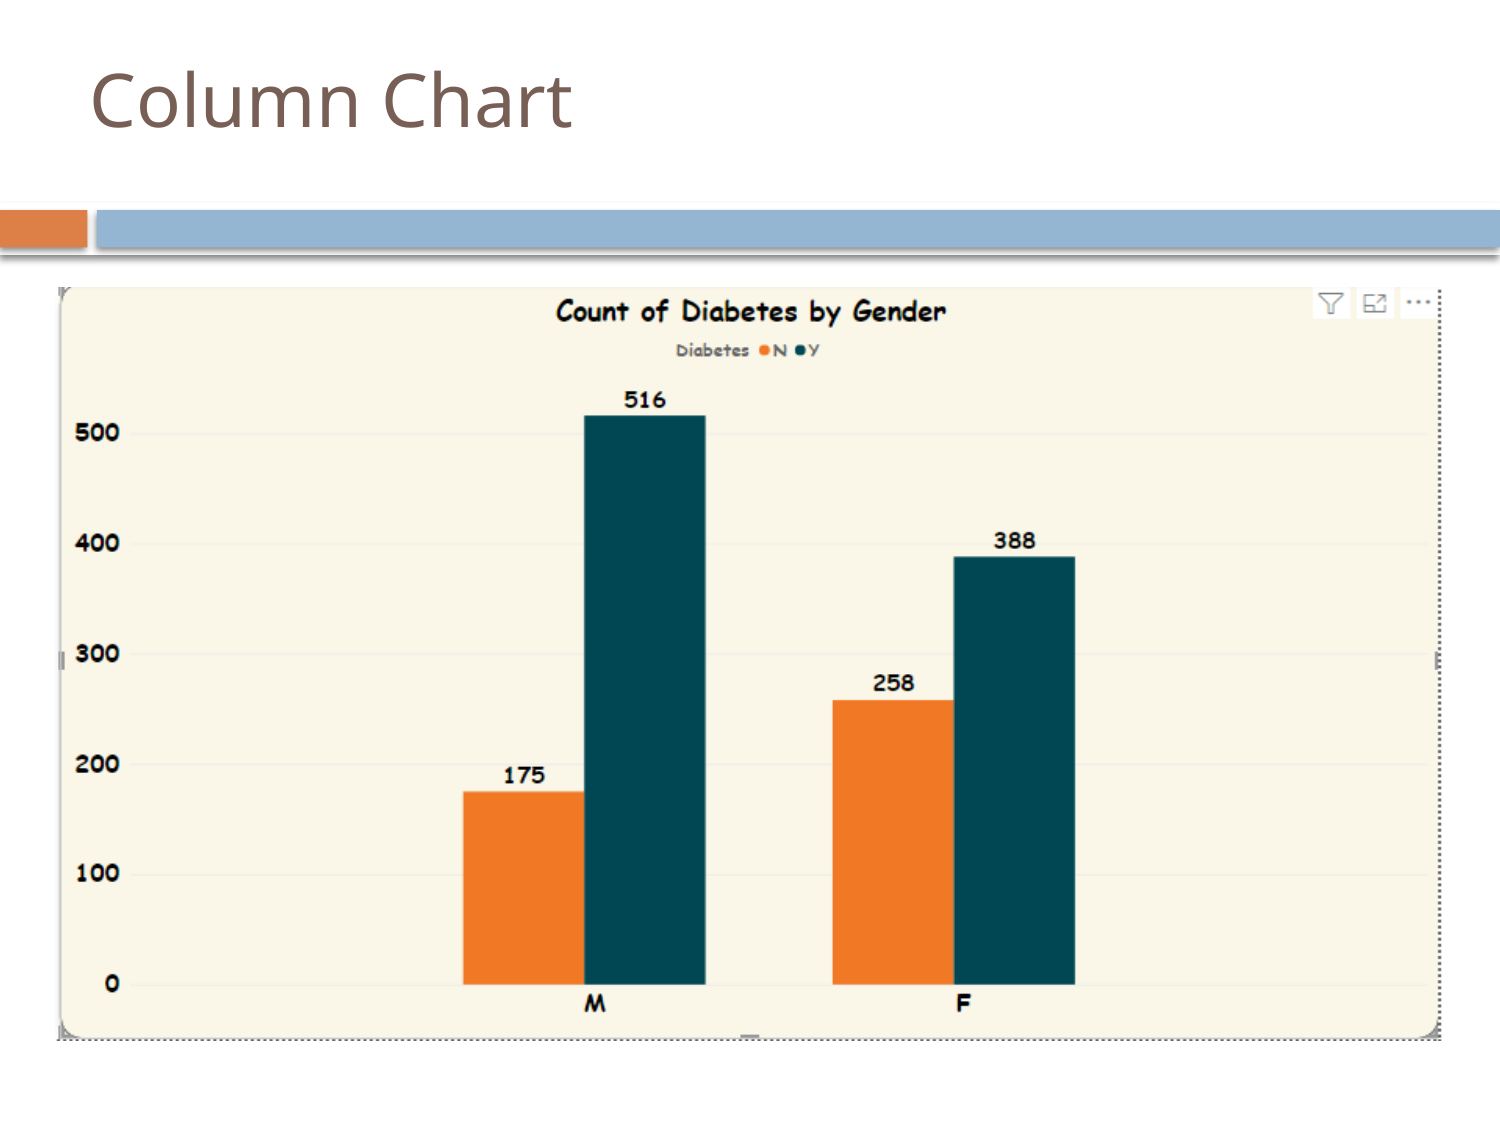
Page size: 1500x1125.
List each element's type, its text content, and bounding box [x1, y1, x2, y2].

title Column Chart [75, 45, 1425, 150]
picture [54, 287, 1443, 1041]
